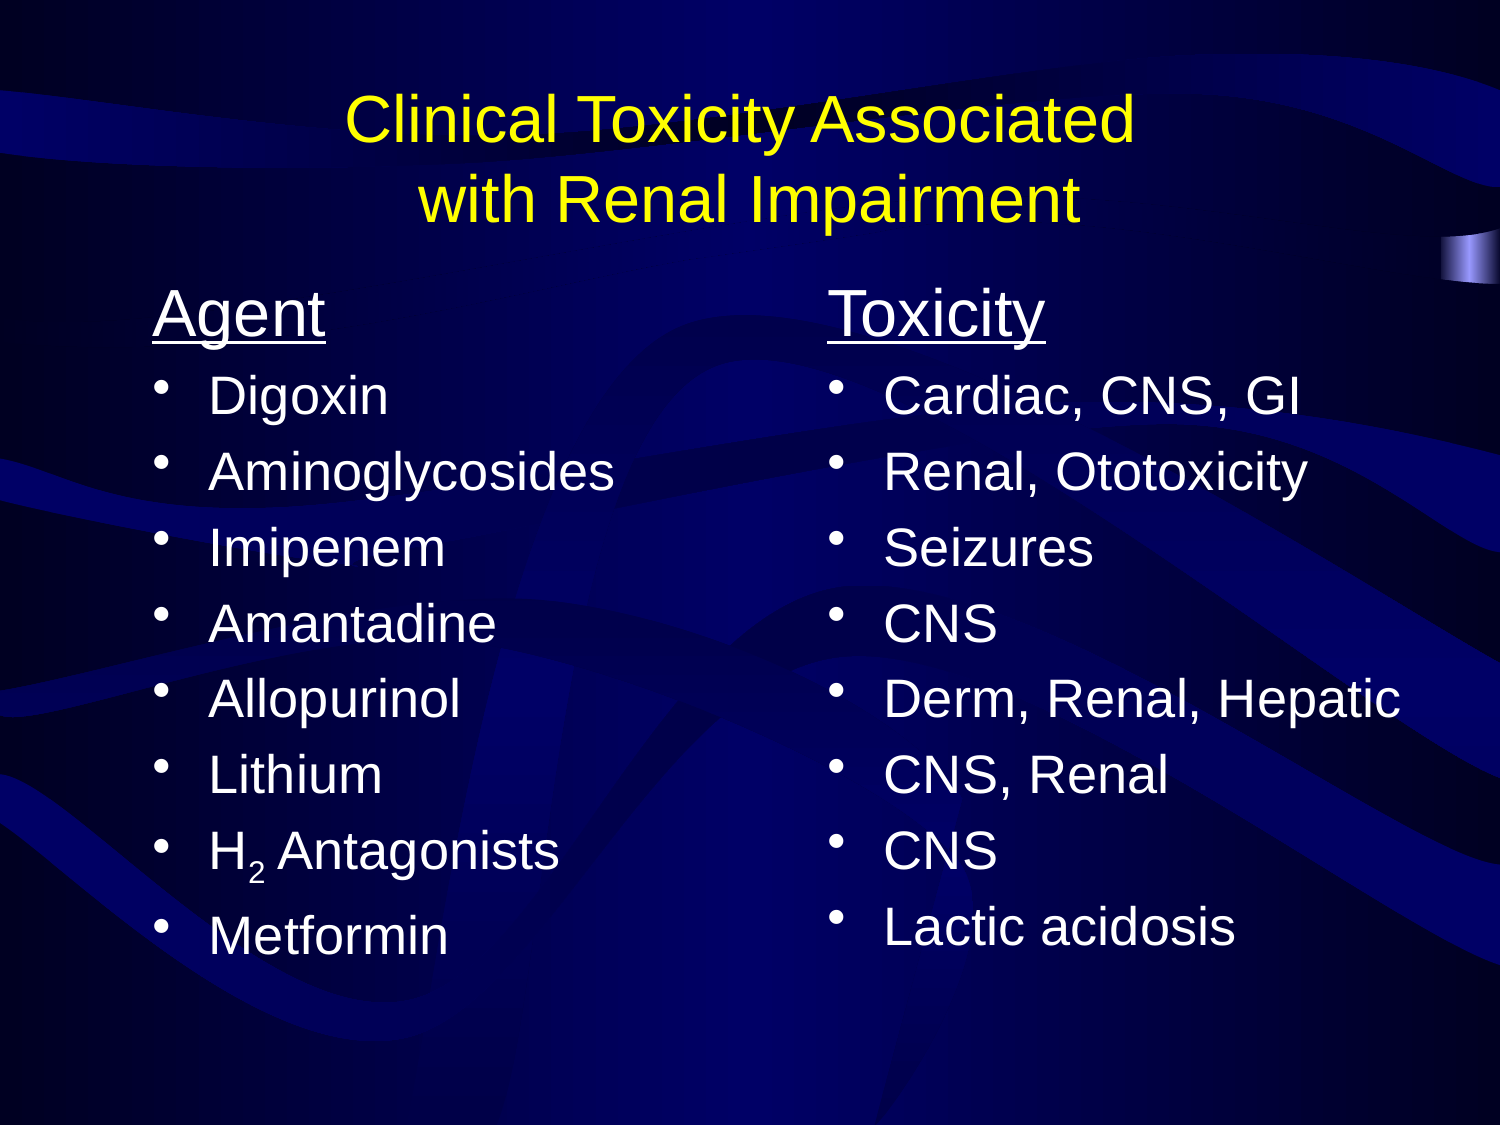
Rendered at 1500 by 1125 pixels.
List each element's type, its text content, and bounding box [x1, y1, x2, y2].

title Clinical Toxicity Associated with Renal Impairment [112, 62, 1388, 250]
list Toxicity Cardiac, CNS, GI Renal, Ototoxicity Seizures CNS Derm, Renal, Hepatic CNS, Renal CNS Lactic acidosis [812, 262, 1500, 1000]
list Agent Digoxin Aminoglycosides Imipenem Amantadine Allopurinol Lithium H2 Antagonists Metformin [137, 262, 763, 1000]
